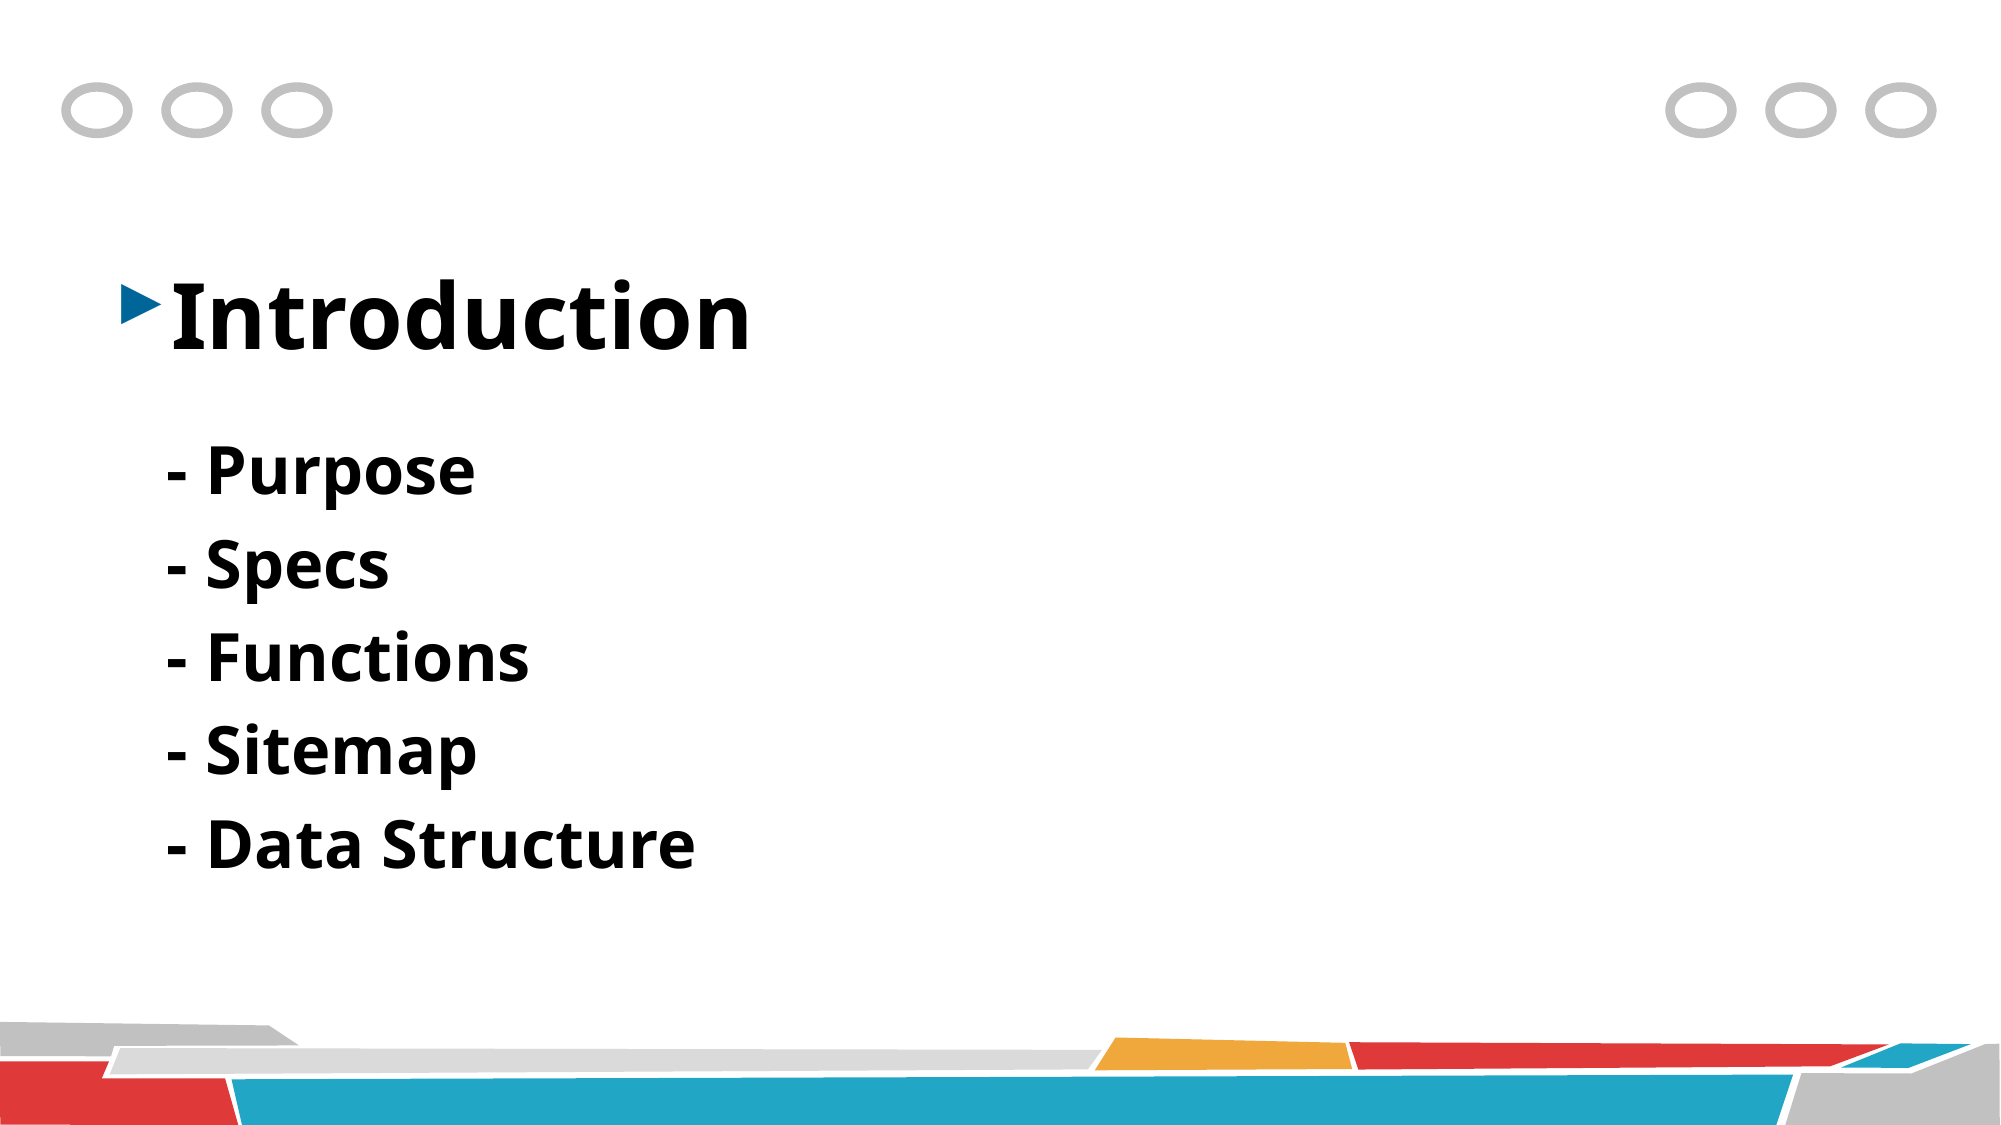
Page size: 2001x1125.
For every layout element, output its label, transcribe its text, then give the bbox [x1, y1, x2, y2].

list Introduction - Purpose - Specs - Functions - Sitemap - Data Structure [99, 250, 1900, 1005]
